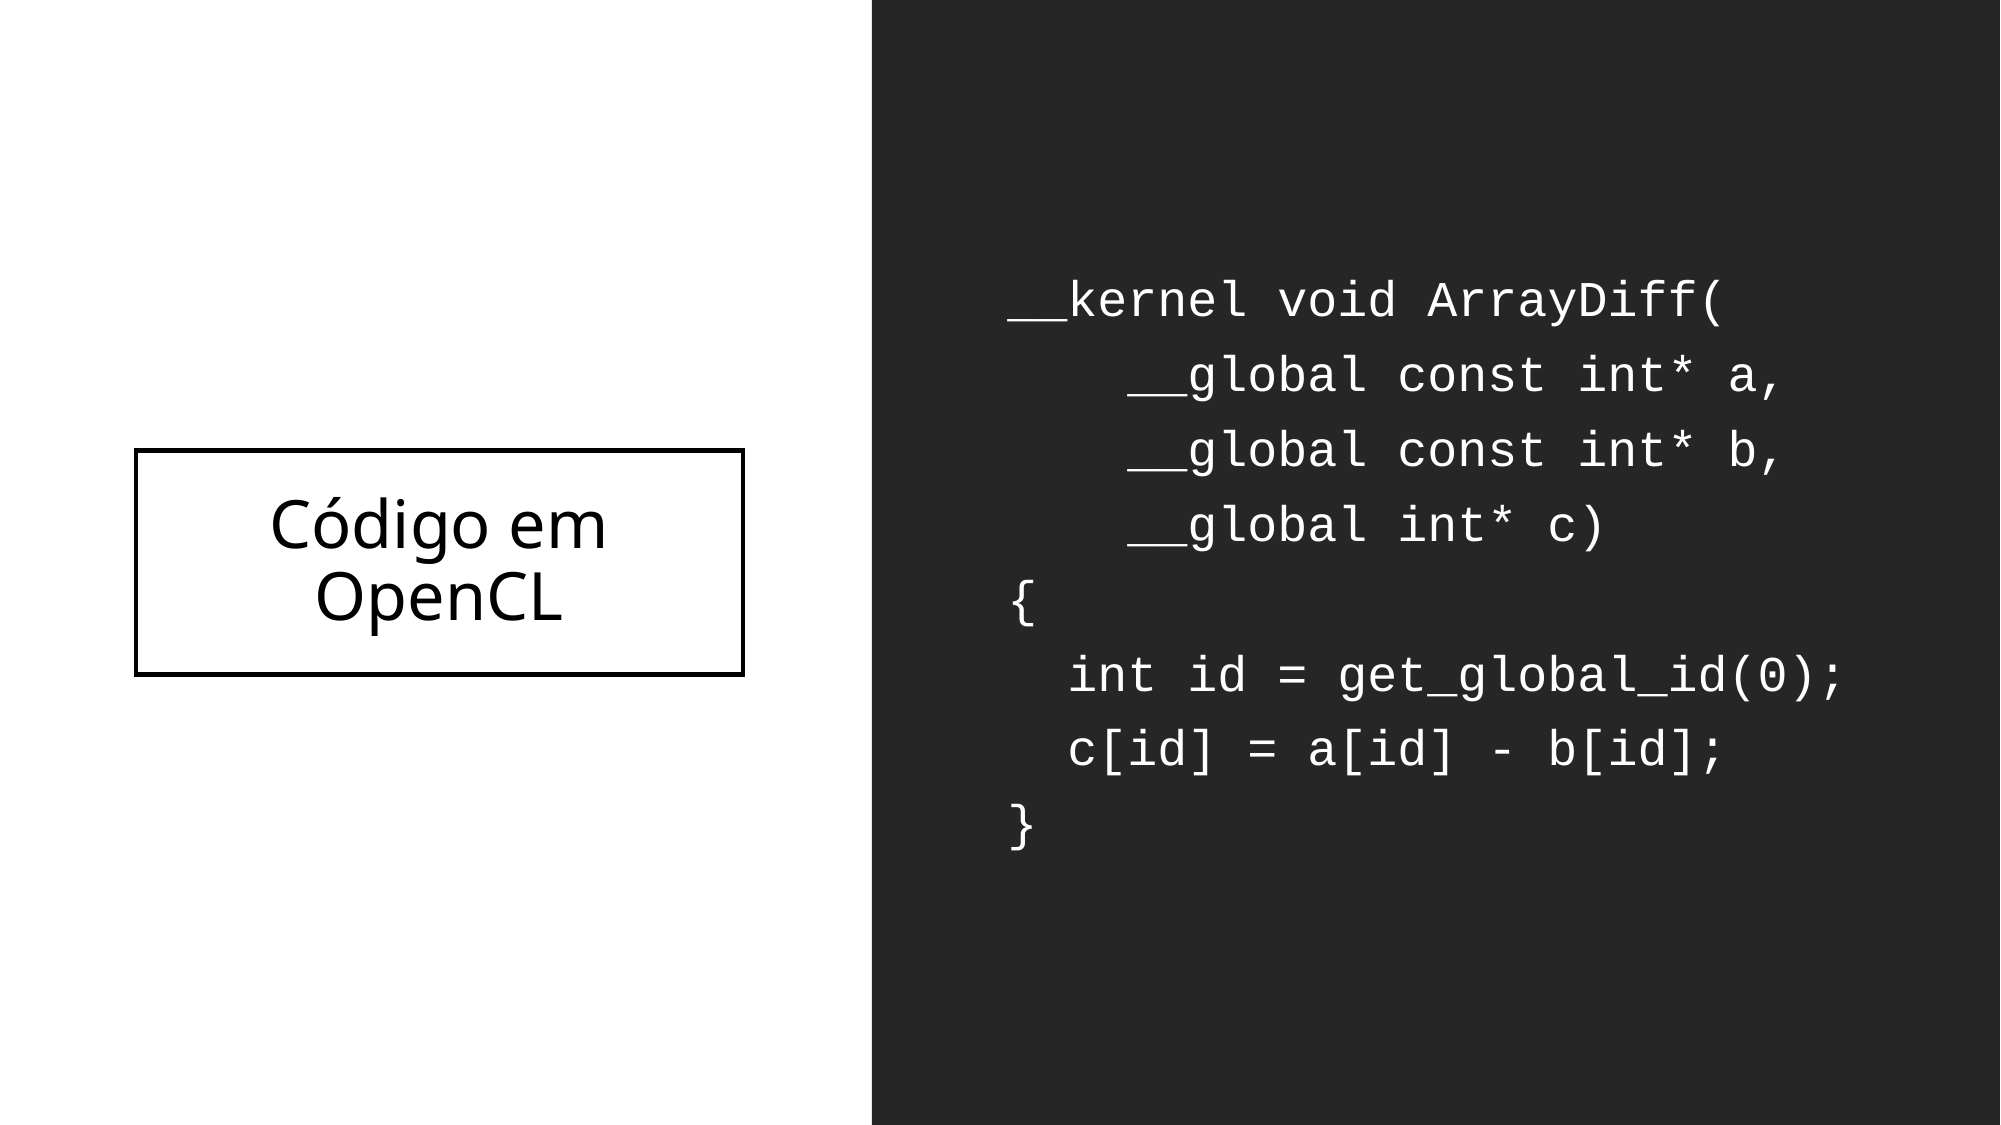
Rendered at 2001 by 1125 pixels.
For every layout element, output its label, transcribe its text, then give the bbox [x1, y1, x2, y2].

text_box [871, 0, 2000, 1125]
title Código em OpenCL [136, 450, 743, 675]
list __kernel void ArrayDiff( __global const int* a, __global const int* b, __global int* c) { int id = get_global_id(0); c[id] = a[id] - b[id]; } [992, 131, 1880, 994]
